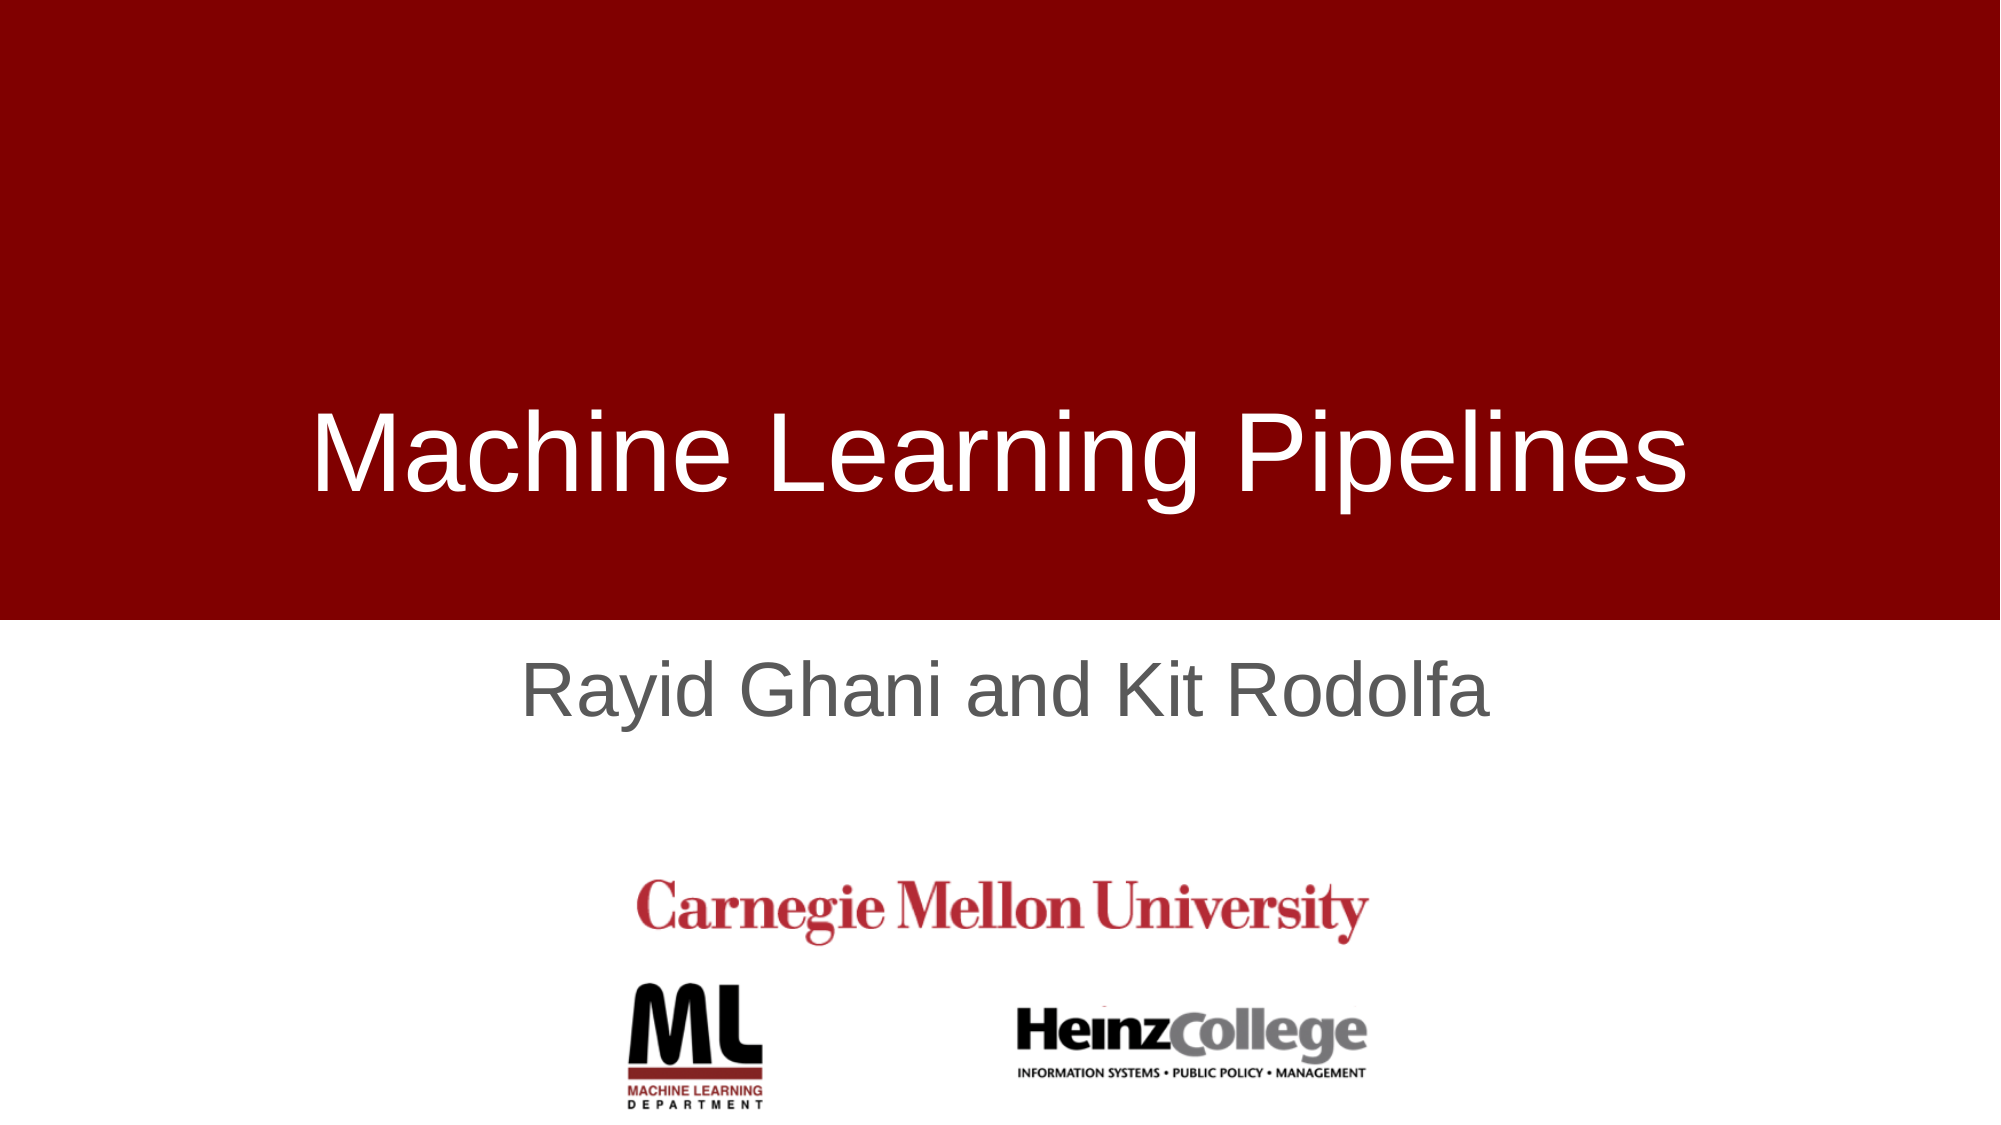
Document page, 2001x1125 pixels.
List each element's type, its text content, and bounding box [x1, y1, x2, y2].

picture [566, 859, 1473, 1123]
title Machine Learning Pipelines [68, 84, 1932, 534]
subtitle Rayid Ghani and Kit Rodolfa [68, 619, 1932, 794]
